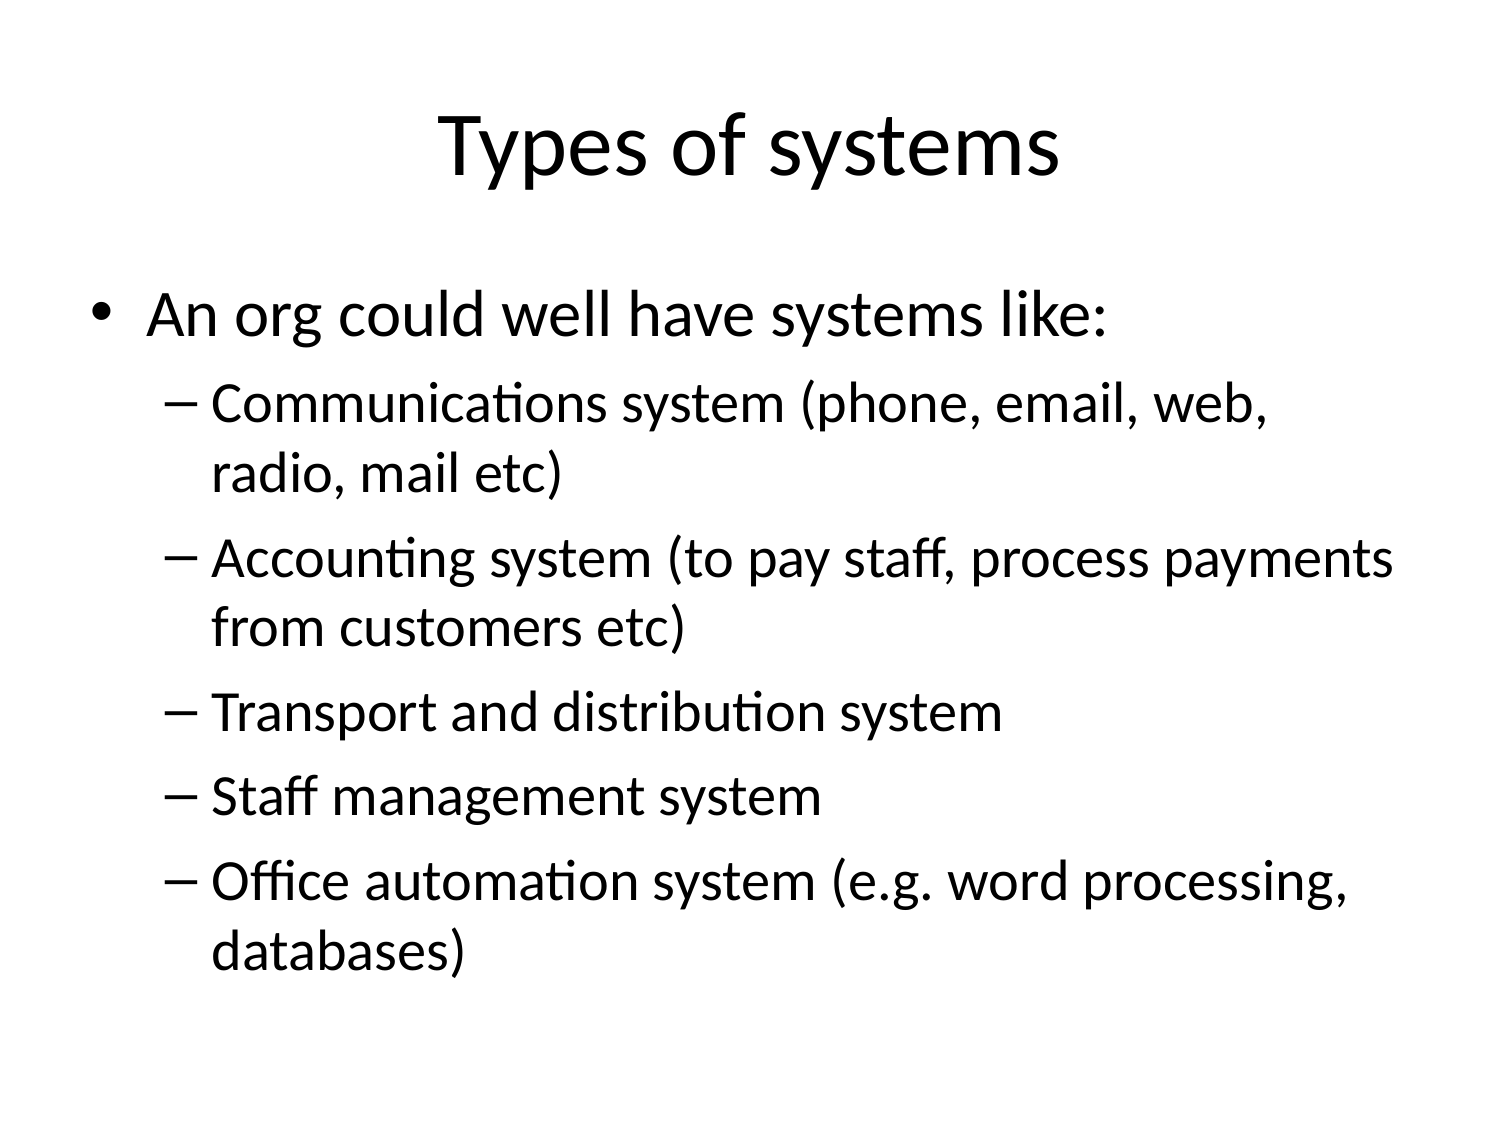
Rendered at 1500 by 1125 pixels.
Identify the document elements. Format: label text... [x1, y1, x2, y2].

text_box An org could well have systems like: Communications system (phone, email, web, radio, mail etc) Accounting system (to pay staff, process payments from customers etc) Transport and distribution system Staff management system Office automation system (e.g. word processing, databases) [75, 262, 1425, 1005]
title Types of systems [75, 45, 1425, 233]
